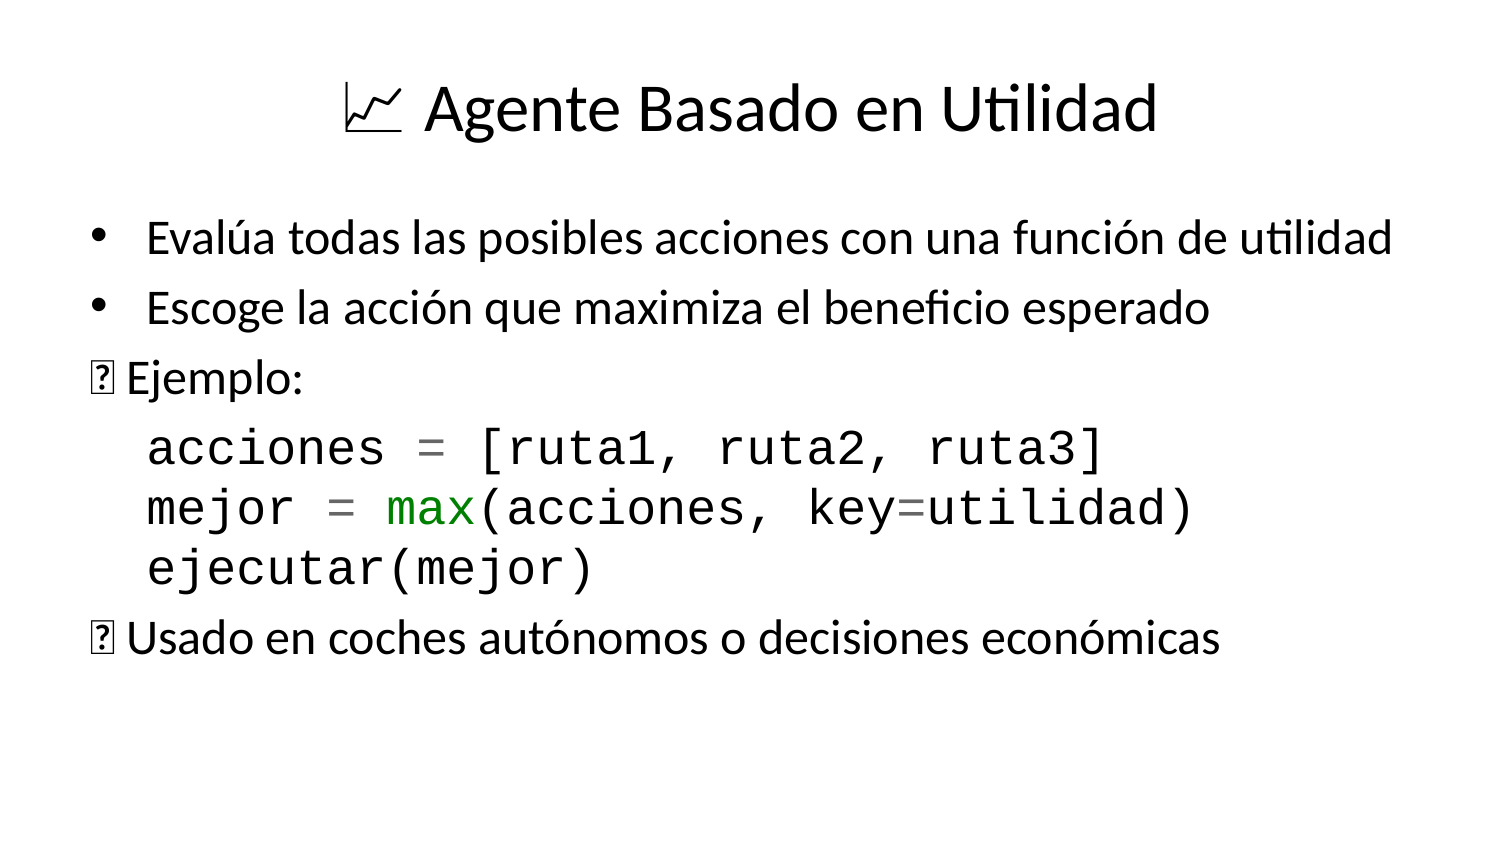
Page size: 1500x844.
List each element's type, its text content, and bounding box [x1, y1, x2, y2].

list Evalúa todas las posibles acciones con una función de utilidad Escoge la acción que maximiza el beneficio esperado 📌 Ejemplo: acciones = [ruta1, ruta2, ruta3] mejor = max(acciones, key=utilidad) ejecutar(mejor) 🚗 Usado en coches autónomos o decisiones económicas [75, 196, 1425, 754]
title 📈 Agente Basado en Utilidad [75, 33, 1425, 175]
